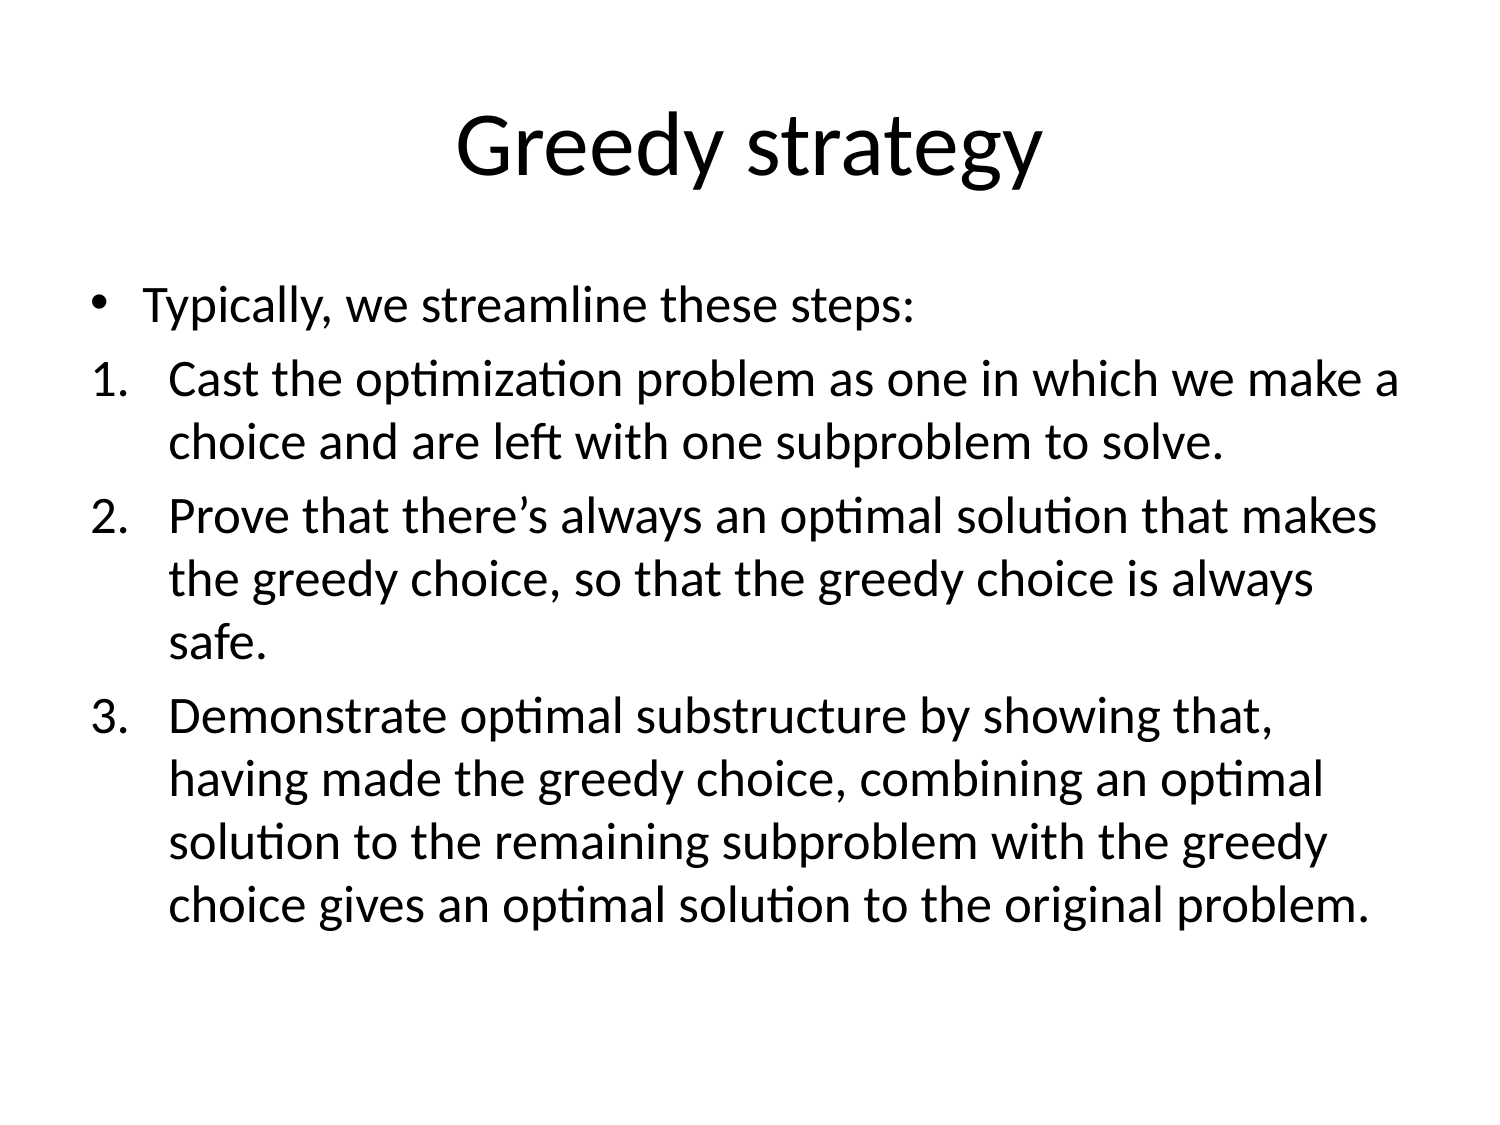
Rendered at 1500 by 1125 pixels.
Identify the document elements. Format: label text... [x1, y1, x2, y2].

title Greedy strategy [75, 45, 1425, 233]
list Typically, we streamline these steps: Cast the optimization problem as one in which we make a choice and are left with one subproblem to solve. Prove that there’s always an optimal solution that makes the greedy choice, so that the greedy choice is always safe. Demonstrate optimal substructure by showing that, having made the greedy choice, combining an optimal solution to the remaining subproblem with the greedy choice gives an optimal solution to the original problem. [75, 262, 1425, 1005]
